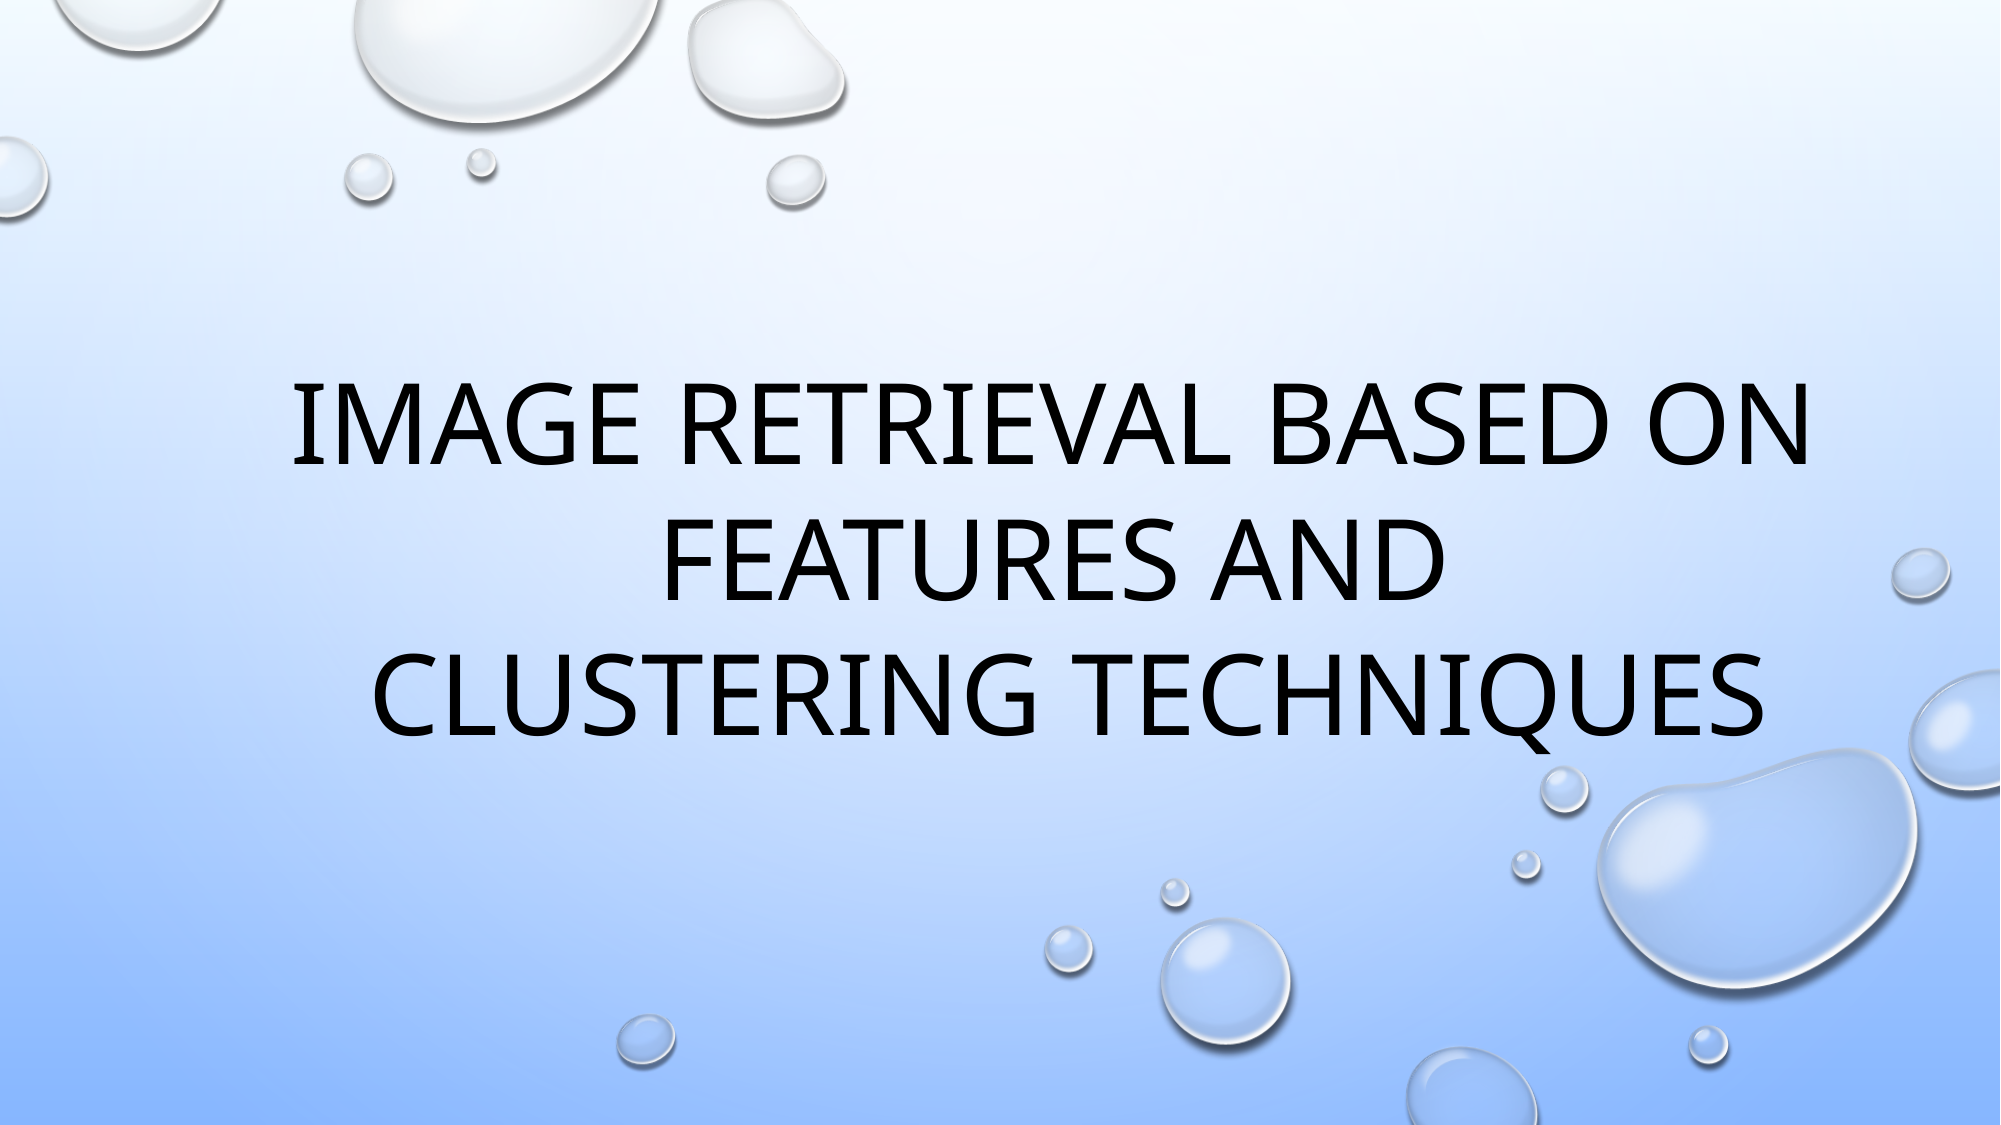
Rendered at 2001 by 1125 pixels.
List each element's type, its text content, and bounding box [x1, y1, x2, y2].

text_box IMAGE RETRIEVAL BASED ON FEATURES AND CLUSTERING TECHNIQUES [275, 345, 1862, 766]
picture [0, 0, 2000, 1125]
